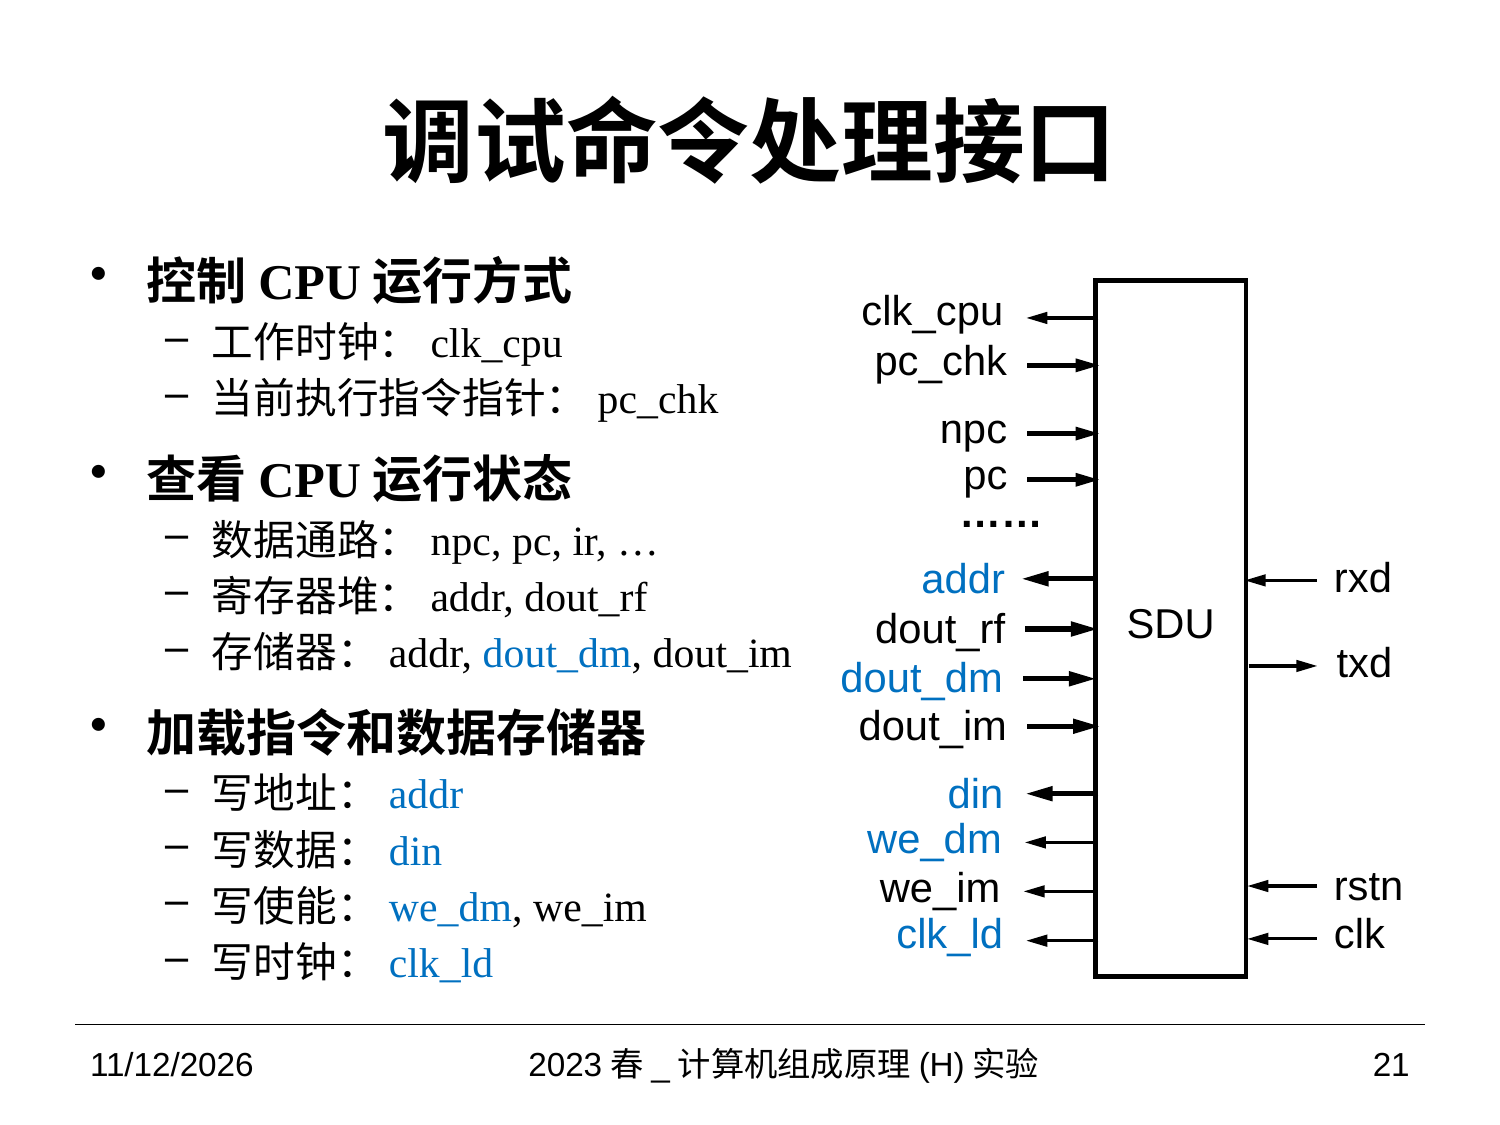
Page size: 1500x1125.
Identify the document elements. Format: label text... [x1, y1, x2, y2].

title 调试命令处理接口 [75, 45, 1425, 233]
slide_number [74, 1024, 426, 1103]
footer 2023春_计算机组成原理(H)实验 [426, 1024, 1149, 1103]
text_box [839, 280, 1396, 977]
slide_number 21 [1149, 1024, 1426, 1103]
list 控制CPU运行方式 工作时钟：clk_cpu 当前执行指令指针：pc_chk 查看CPU运行状态 数据通路：npc, pc, ir, … 寄存器堆：addr, dout_rf 存储器：addr, dout_dm, dout_im 加载指令和数据存储器 写地址：addr 写数据：din 写使能：we_dm, we_im 写时钟：clk_ld [75, 242, 819, 1024]
